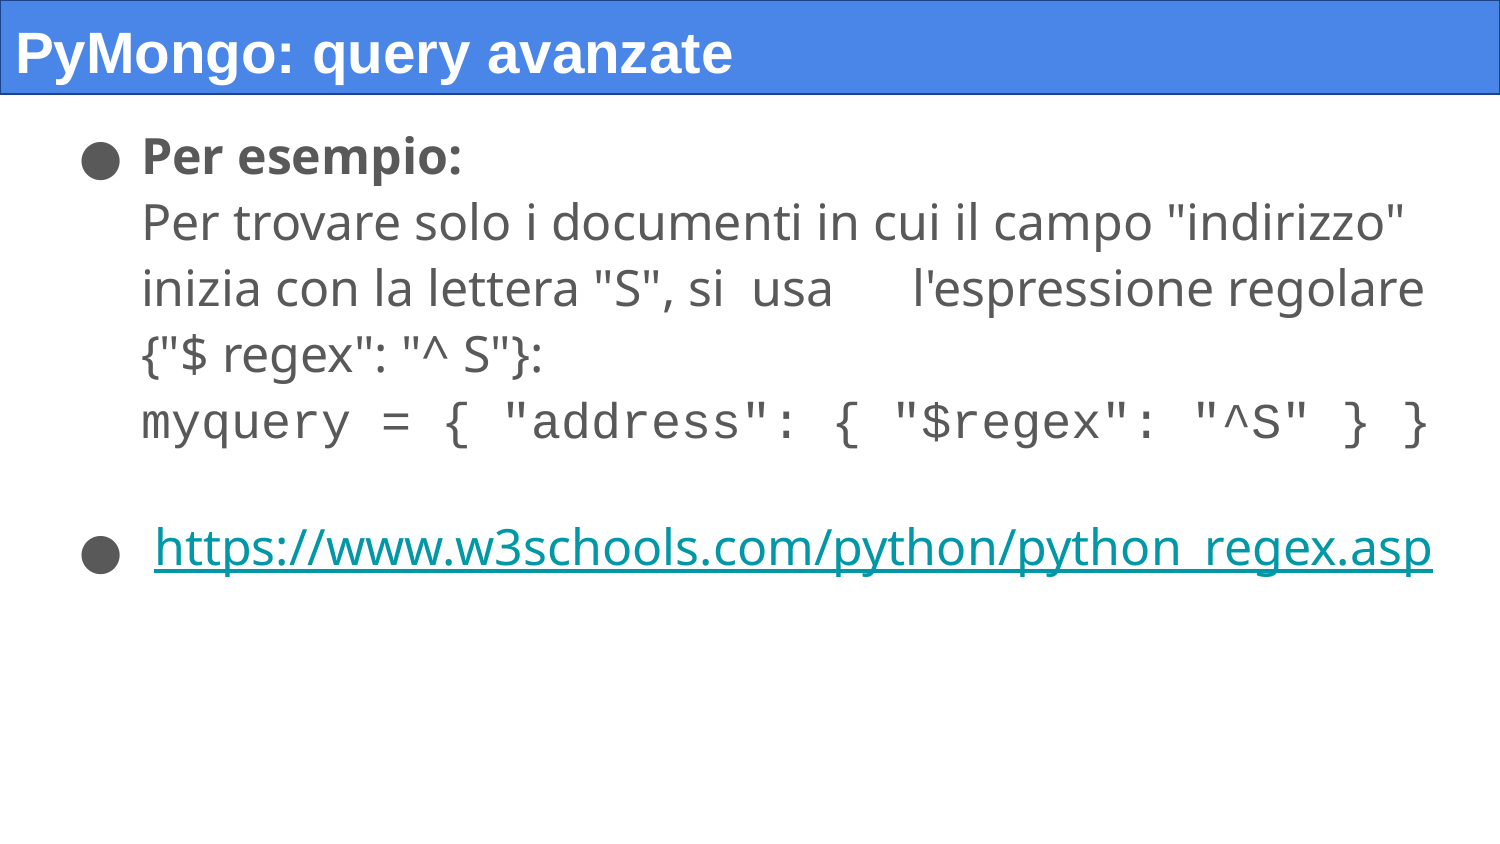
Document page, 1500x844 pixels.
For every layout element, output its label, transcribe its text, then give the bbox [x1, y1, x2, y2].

list Per esempio: Per trovare solo i documenti in cui il campo "indirizzo" inizia con la lettera "S", si usa l'espressione regolare {"$ regex": "^ S"}: myquery = { "address": { "$regex": "^S" } } https://www.w3schools.com/python/python_regex.asp [51, 103, 1449, 798]
title PyMongo: query avanzate [0, 0, 1500, 94]
